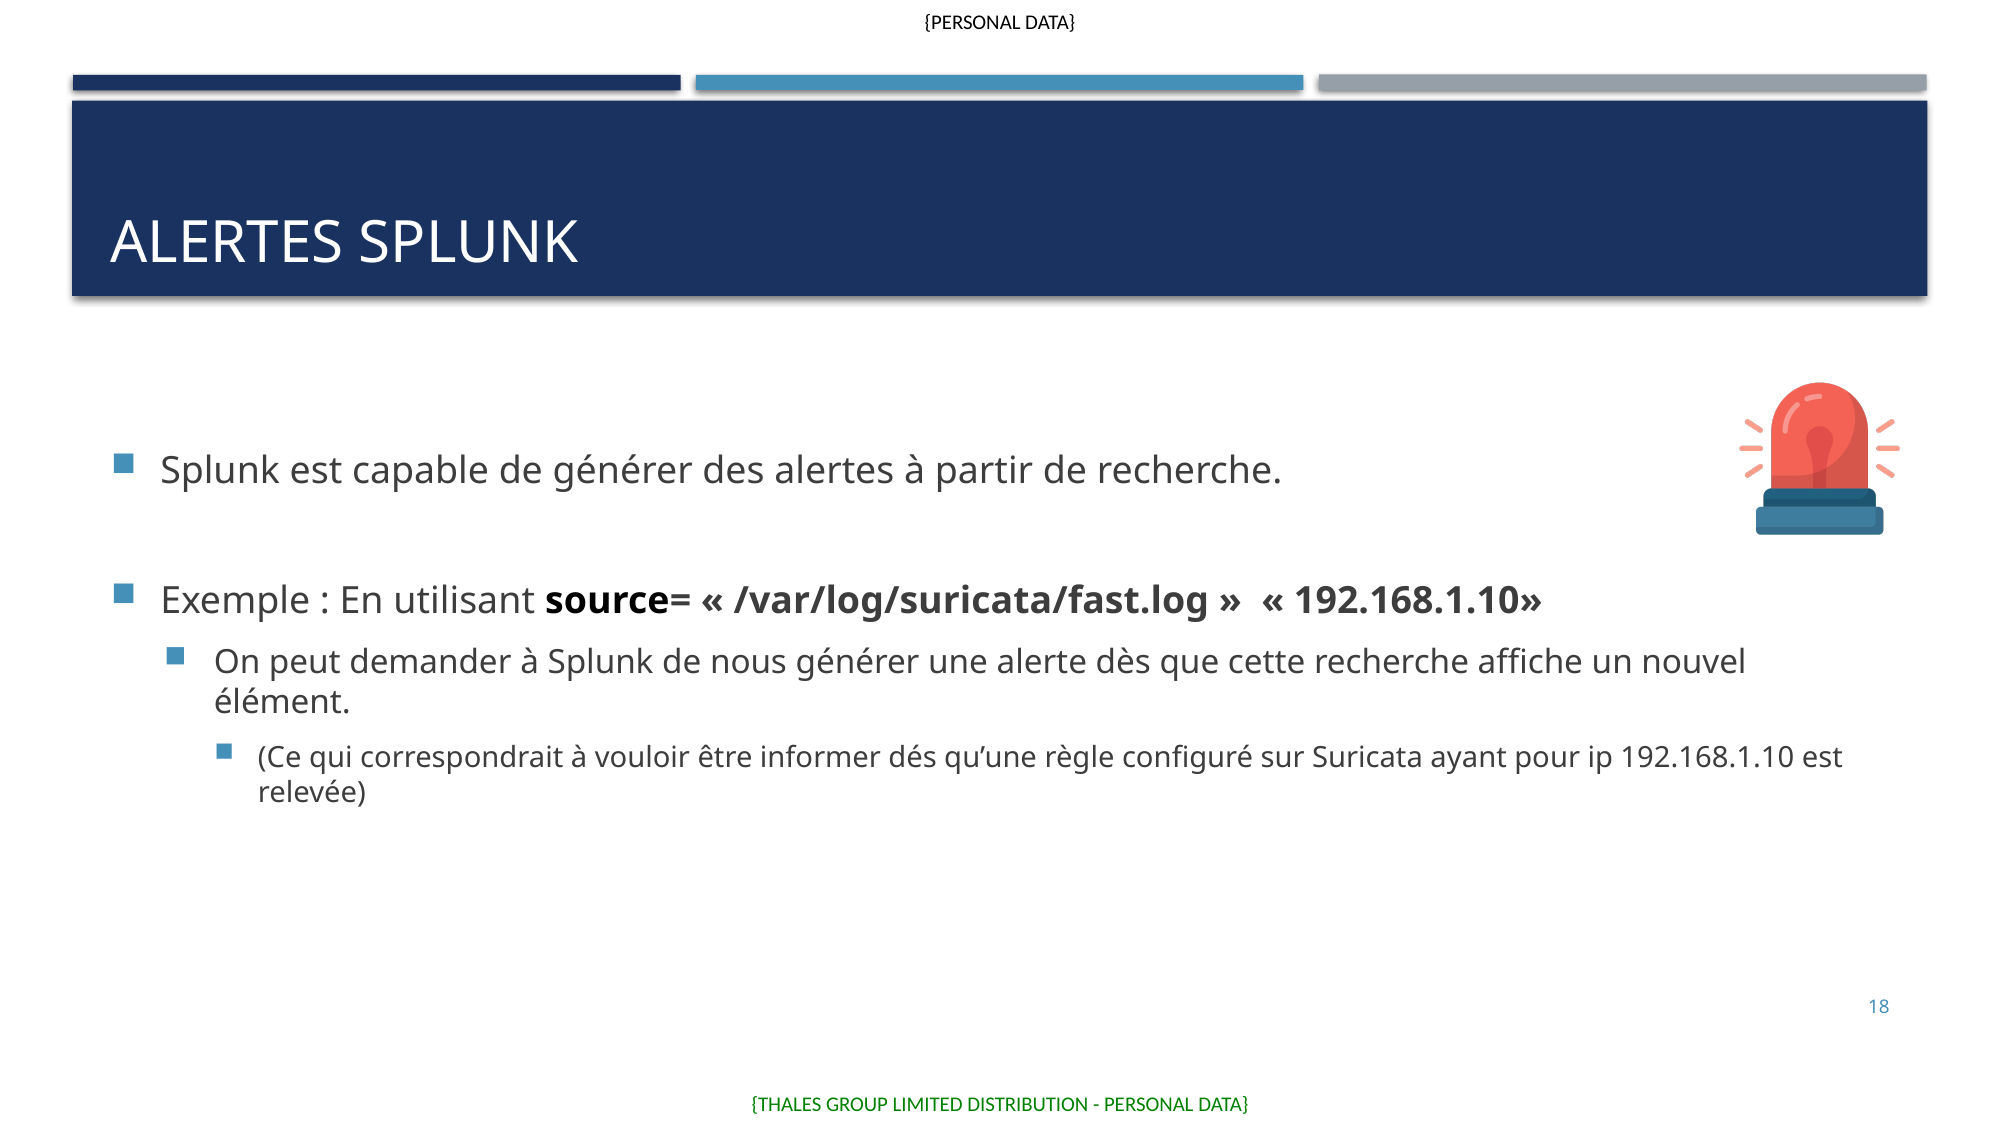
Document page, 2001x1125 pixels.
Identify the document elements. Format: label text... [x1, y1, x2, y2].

title Alertes splunk [95, 115, 1905, 282]
list Splunk est capable de générer des alertes à partir de recherche. Exemple : En utilisant source= « /var/log/suricata/fast.log » « 192.168.1.10» On peut demander à Splunk de nous générer une alerte dès que cette recherche affiche un nouvel élément. (Ce qui correspondrait à vouloir être informer dés qu’une règle configuré sur Suricata ayant pour ip 192.168.1.10 est relevée) [95, 357, 1905, 962]
slide_number 18 [1732, 977, 1905, 1037]
picture [1733, 372, 1906, 545]
